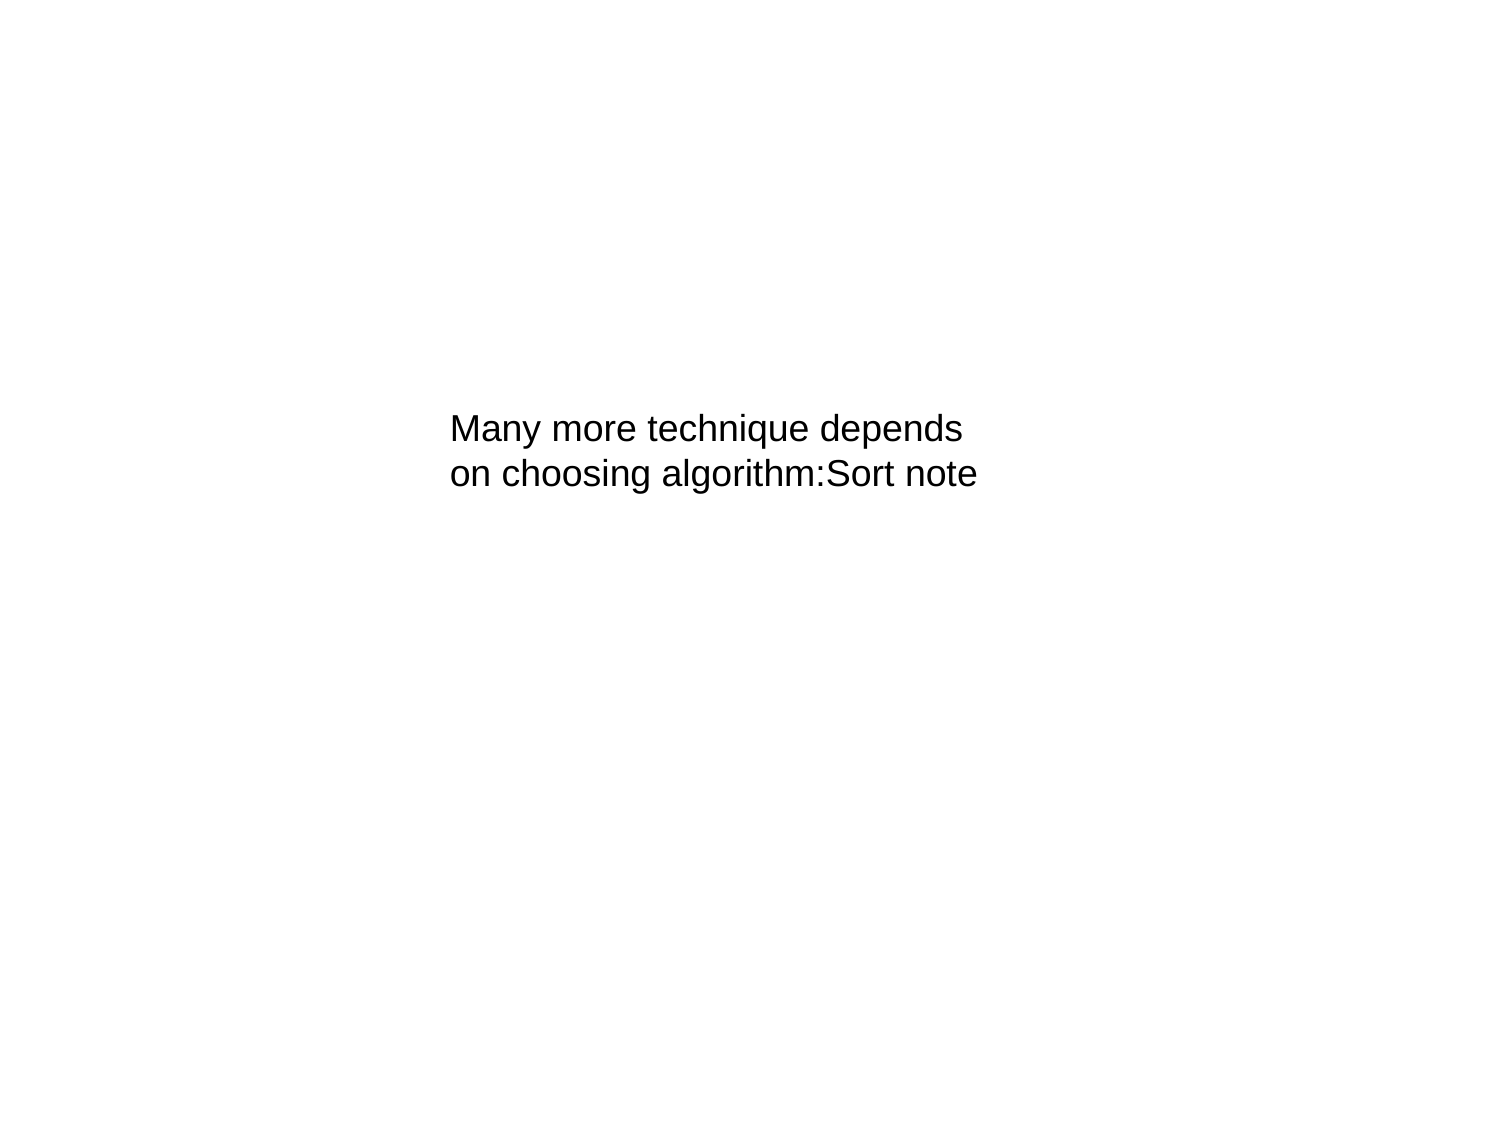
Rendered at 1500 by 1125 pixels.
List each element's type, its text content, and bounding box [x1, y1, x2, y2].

text_box Many more technique depends on choosing algorithm:Sort note [435, 396, 1020, 495]
